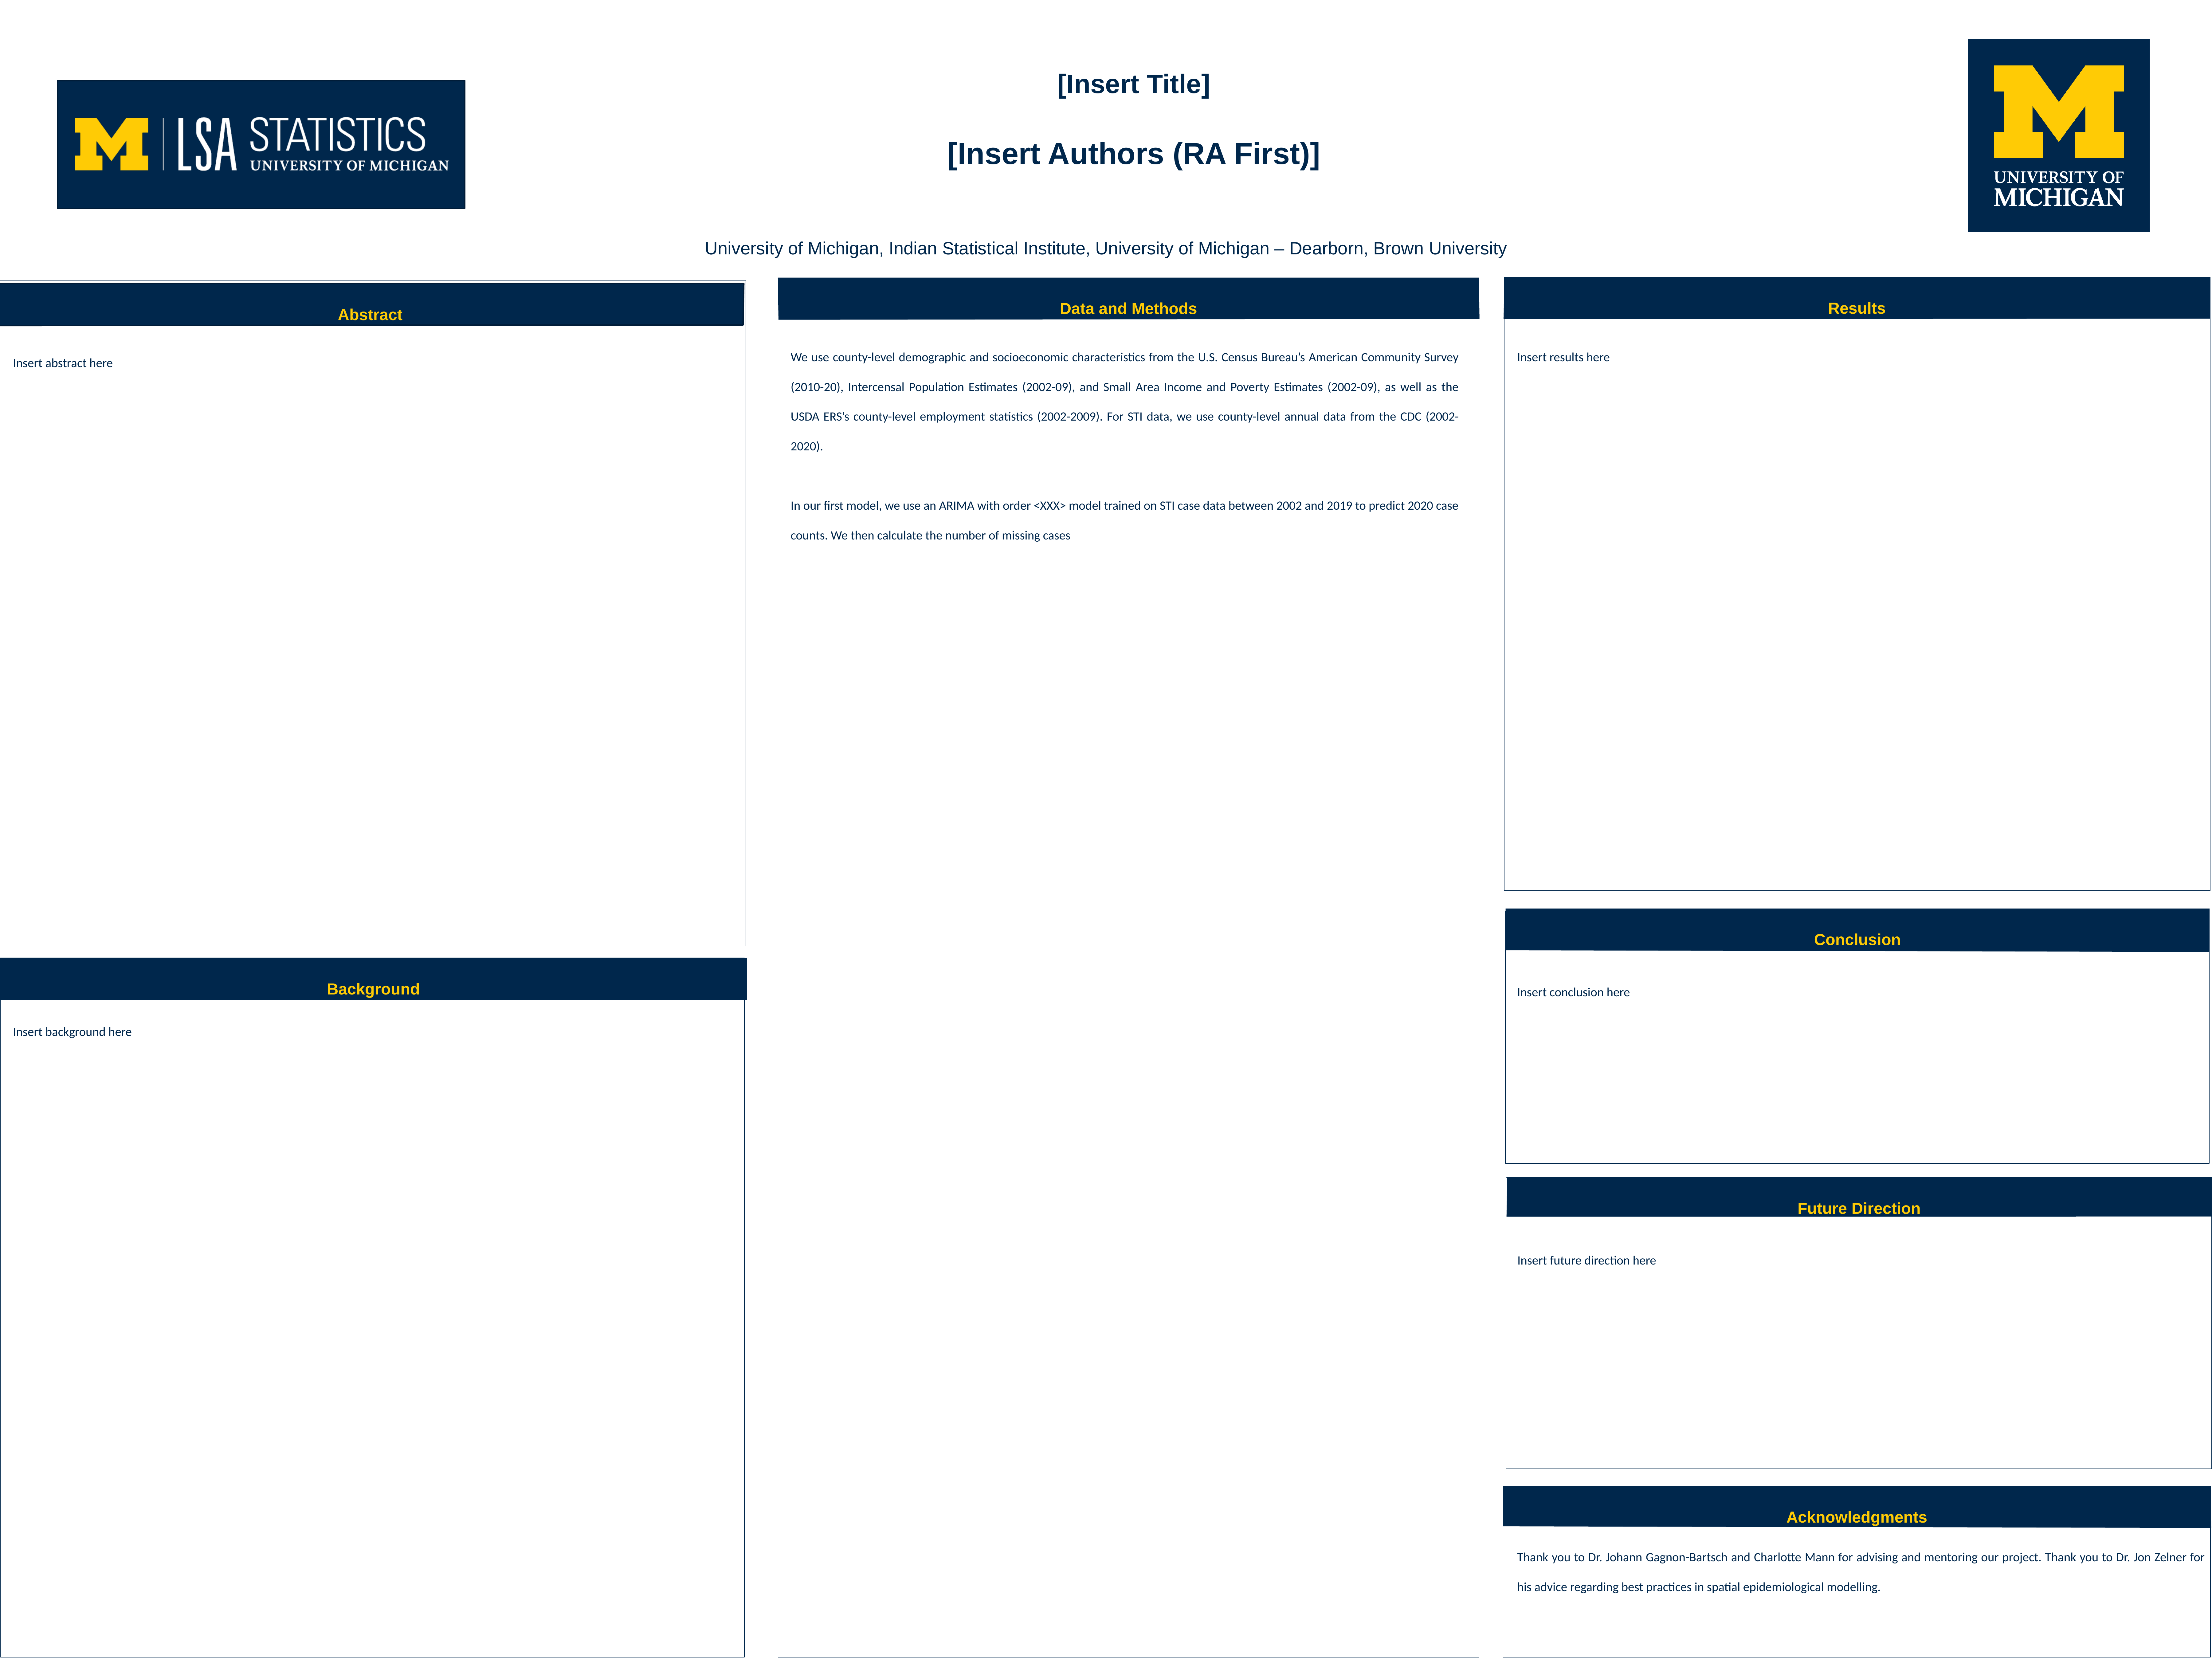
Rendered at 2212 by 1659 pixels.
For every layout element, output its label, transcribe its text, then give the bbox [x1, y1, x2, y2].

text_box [778, 277, 1480, 1657]
text_box [Insert Title] [Insert Authors (RA First)] [428, 33, 1840, 225]
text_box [1503, 277, 2211, 891]
picture [74, 100, 449, 204]
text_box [1506, 1177, 2212, 1469]
text_box University of Michigan, Indian Statistical Institute, University of Michigan – Dearborn, Brown University [0, 225, 2212, 254]
text_box [Insert Title] [Insert Authors (RA First)] [428, 254, 1840, 318]
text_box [1505, 908, 2210, 1164]
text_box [0, 280, 746, 946]
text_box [0, 958, 747, 1657]
picture [1968, 39, 2150, 233]
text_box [1503, 1486, 2211, 1657]
text_box [57, 80, 428, 209]
